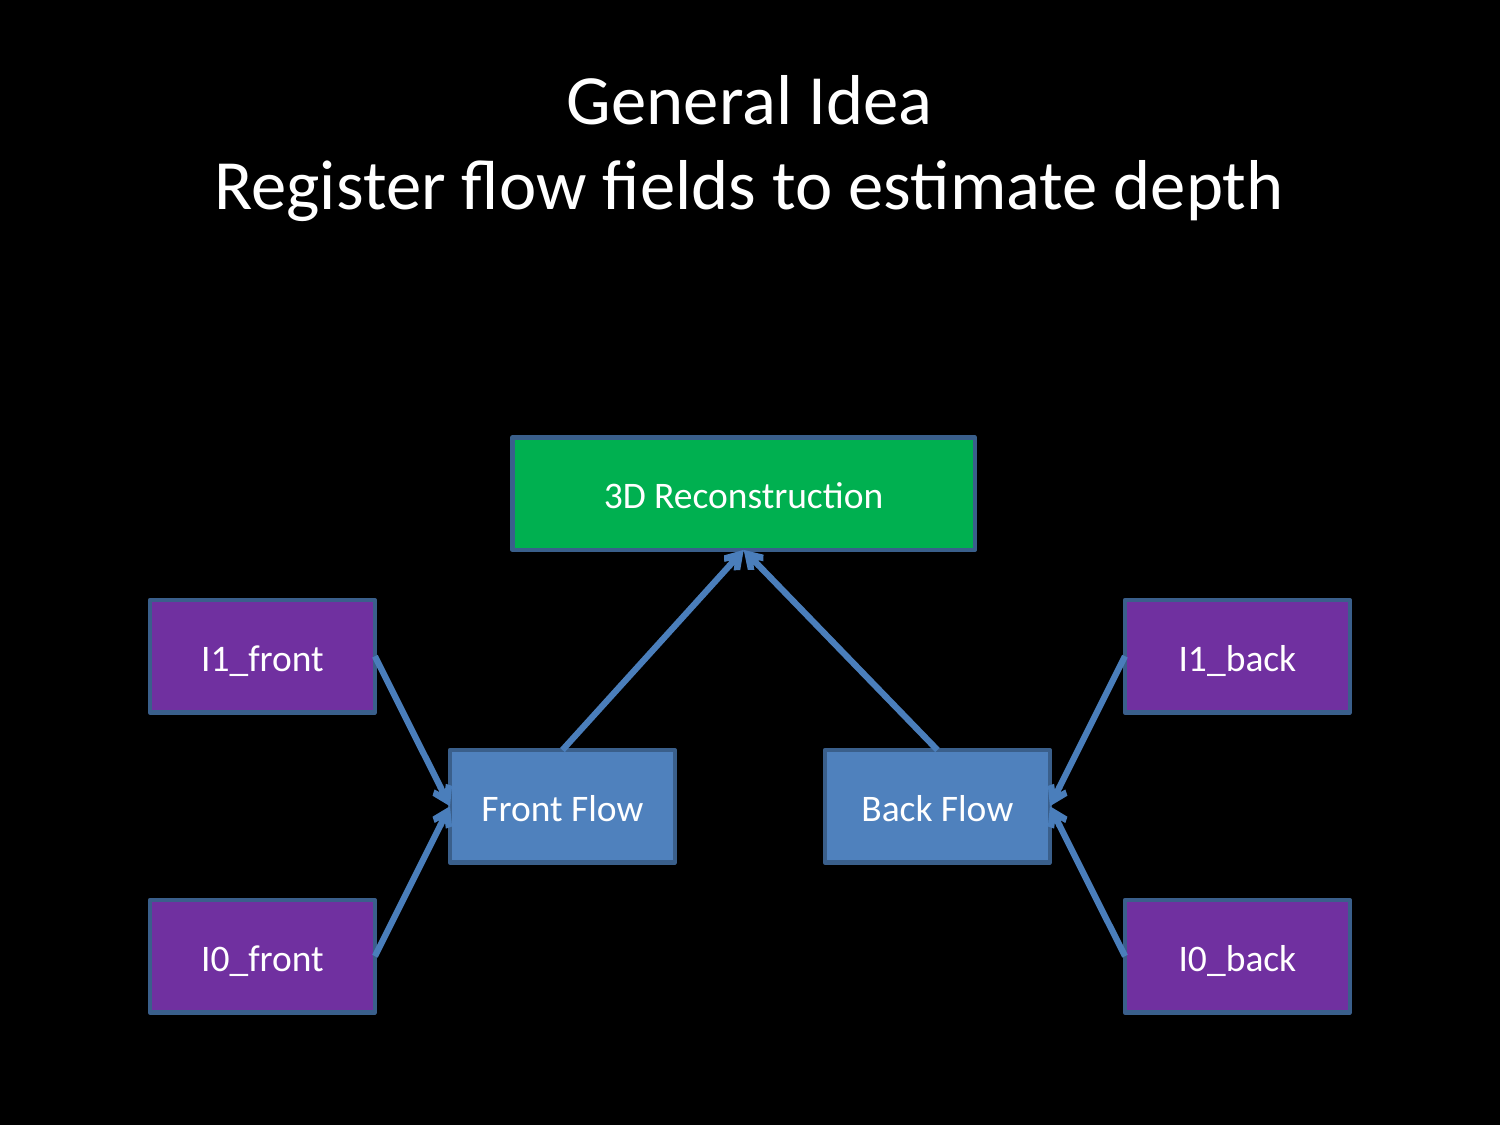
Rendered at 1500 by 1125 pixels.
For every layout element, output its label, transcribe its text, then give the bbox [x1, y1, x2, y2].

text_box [1049, 805, 1126, 957]
text_box 3D Reconstruction [510, 435, 977, 552]
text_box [1049, 655, 1126, 805]
text_box I0_front [148, 898, 377, 1015]
text_box I0_back [1123, 898, 1352, 1015]
text_box Front Flow [454, 748, 677, 865]
text_box Back Flow [823, 748, 1044, 865]
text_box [562, 549, 742, 751]
title General Idea Register flow fields to estimate depth [75, 45, 1425, 233]
text_box I1_back [1123, 598, 1352, 715]
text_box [743, 549, 938, 751]
text_box I1_front [148, 598, 377, 715]
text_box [374, 655, 451, 807]
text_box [374, 814, 451, 957]
